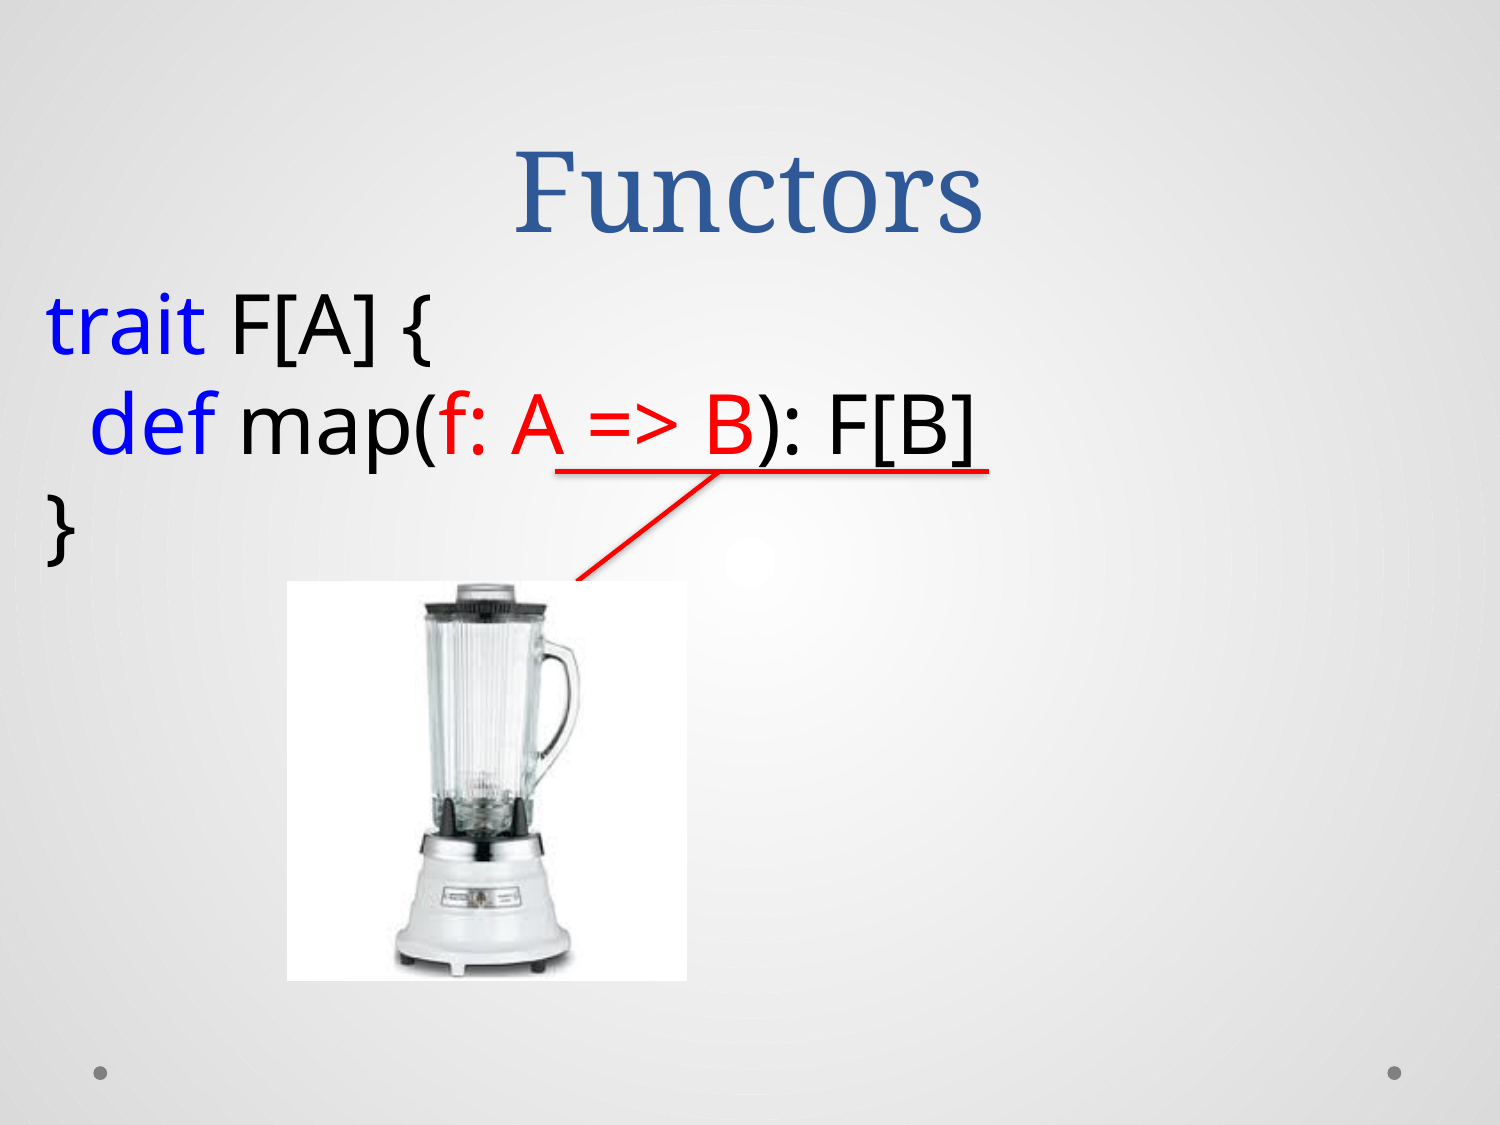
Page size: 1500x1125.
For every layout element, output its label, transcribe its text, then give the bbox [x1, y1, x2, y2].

picture [287, 581, 687, 981]
text_box trait F[A] { def map(f: A => B): F[B] } [30, 263, 1472, 579]
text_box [576, 471, 720, 582]
title Functors [75, 0, 1425, 263]
